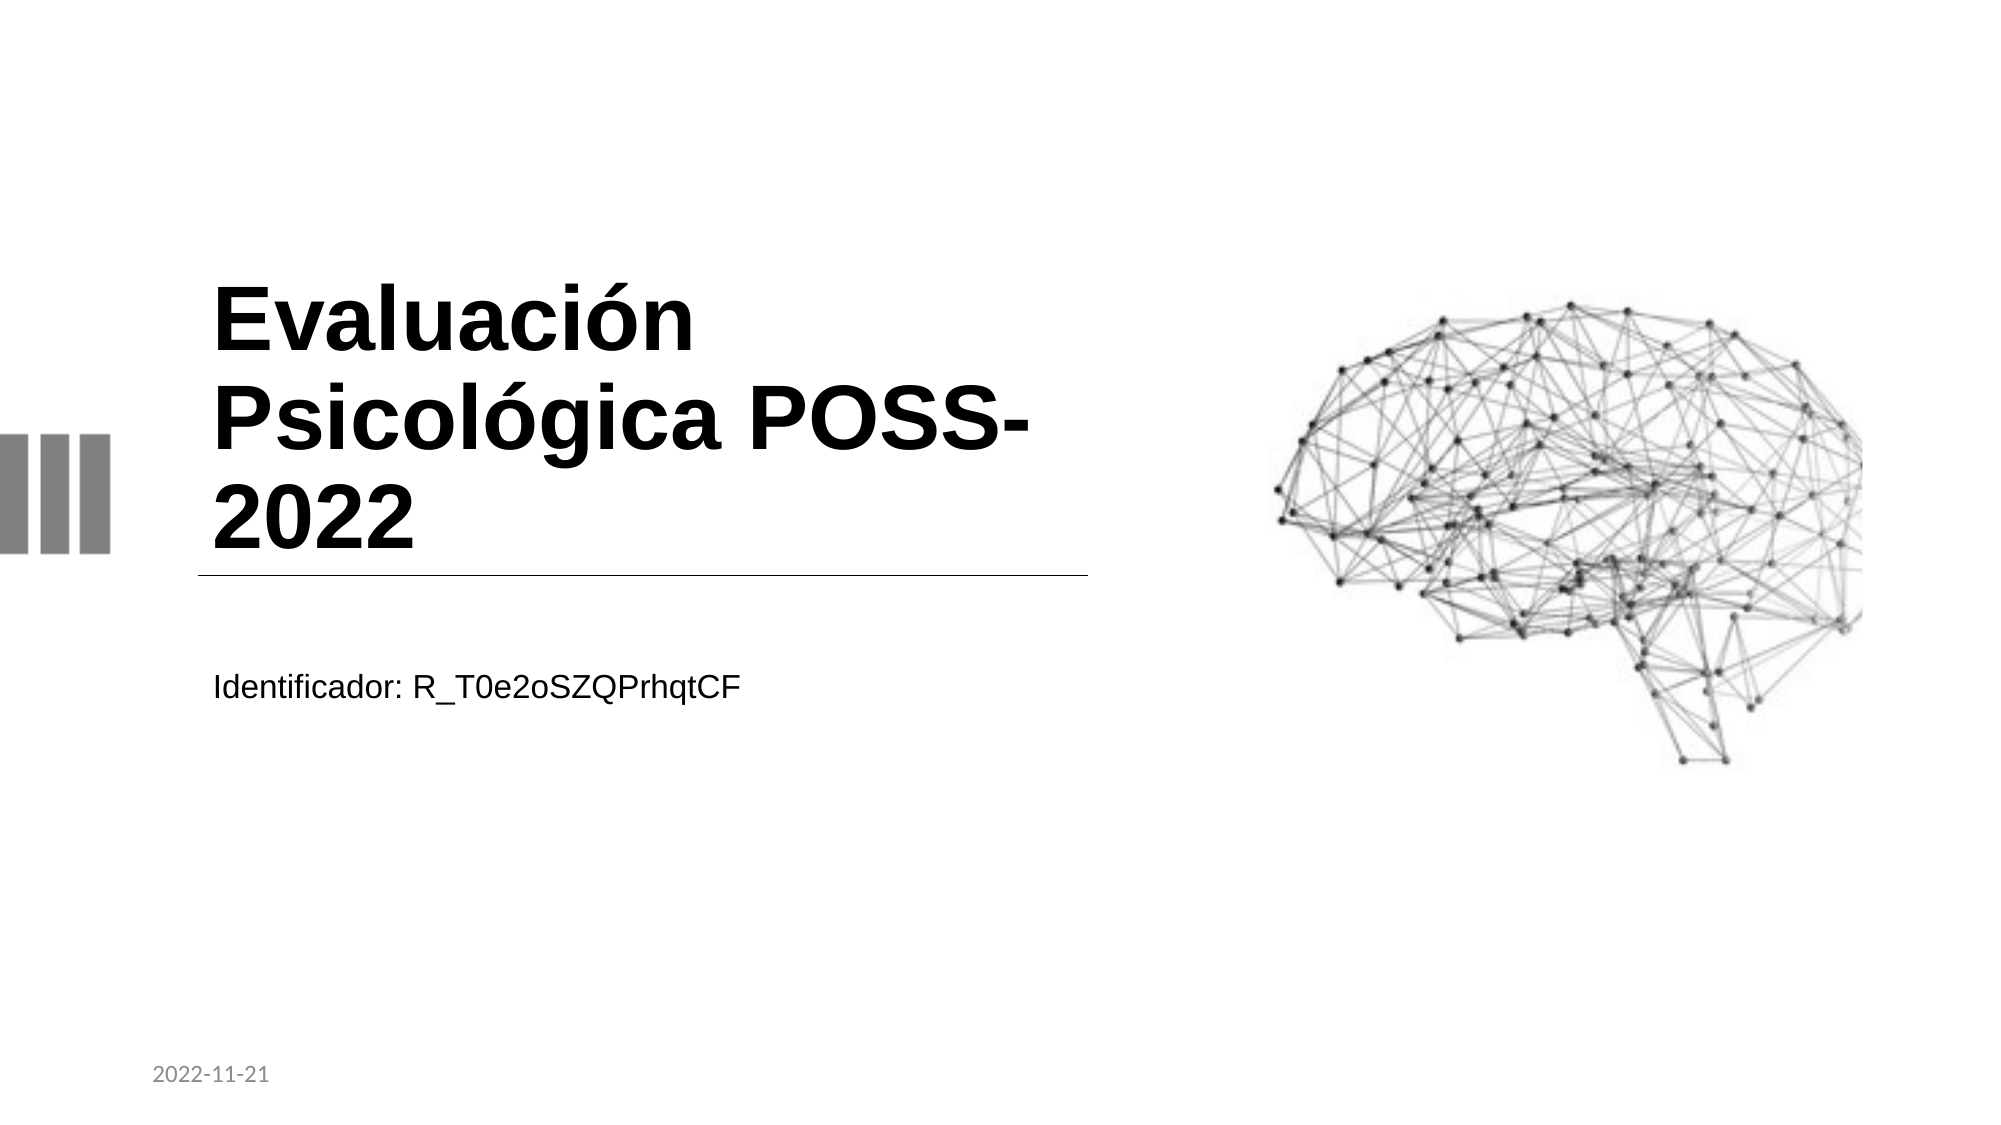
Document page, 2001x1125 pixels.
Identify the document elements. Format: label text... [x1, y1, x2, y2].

picture [1202, 208, 1863, 860]
title Evaluación Psicológica POSS-2022 [197, 184, 1088, 576]
picture [0, 420, 123, 563]
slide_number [137, 1042, 588, 1103]
subtitle Identificador: R_T0e2oSZQPrhqtCF [197, 590, 1398, 863]
